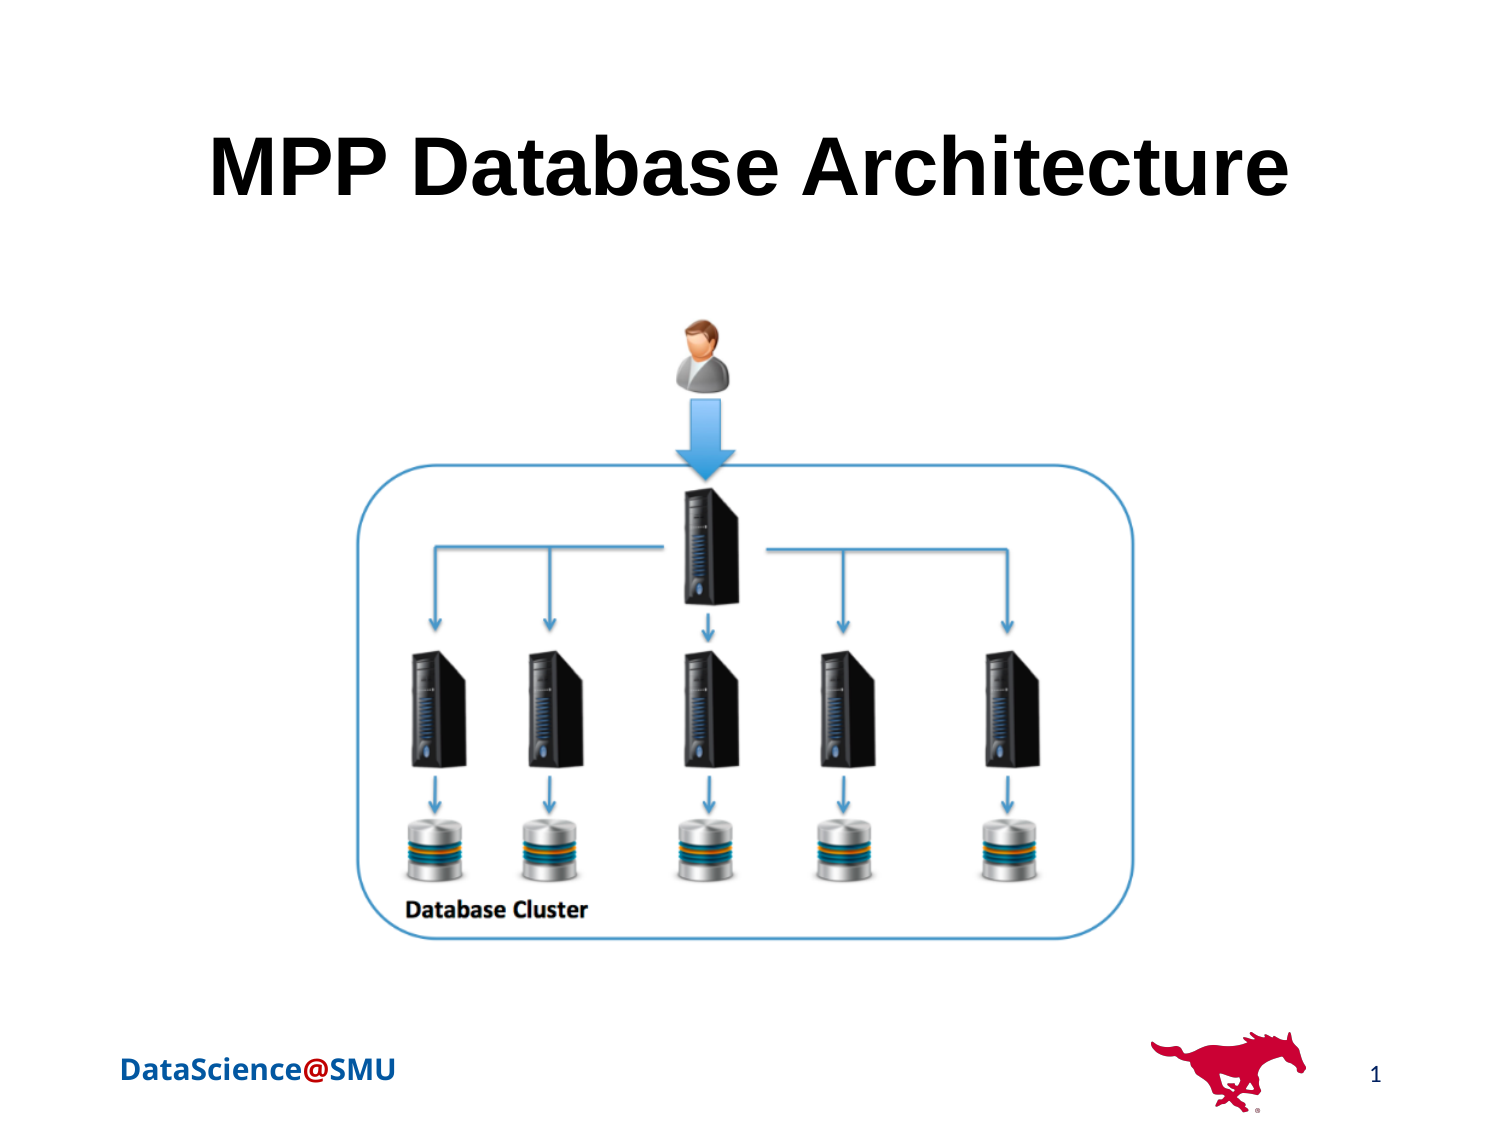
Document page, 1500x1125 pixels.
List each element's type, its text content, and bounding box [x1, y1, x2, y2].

picture [1151, 1103, 1306, 1113]
picture [1151, 1032, 1306, 1042]
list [339, 311, 1161, 956]
slide_number 1 [1059, 1042, 1397, 1103]
title MPP Database Architecture [103, 59, 1397, 278]
